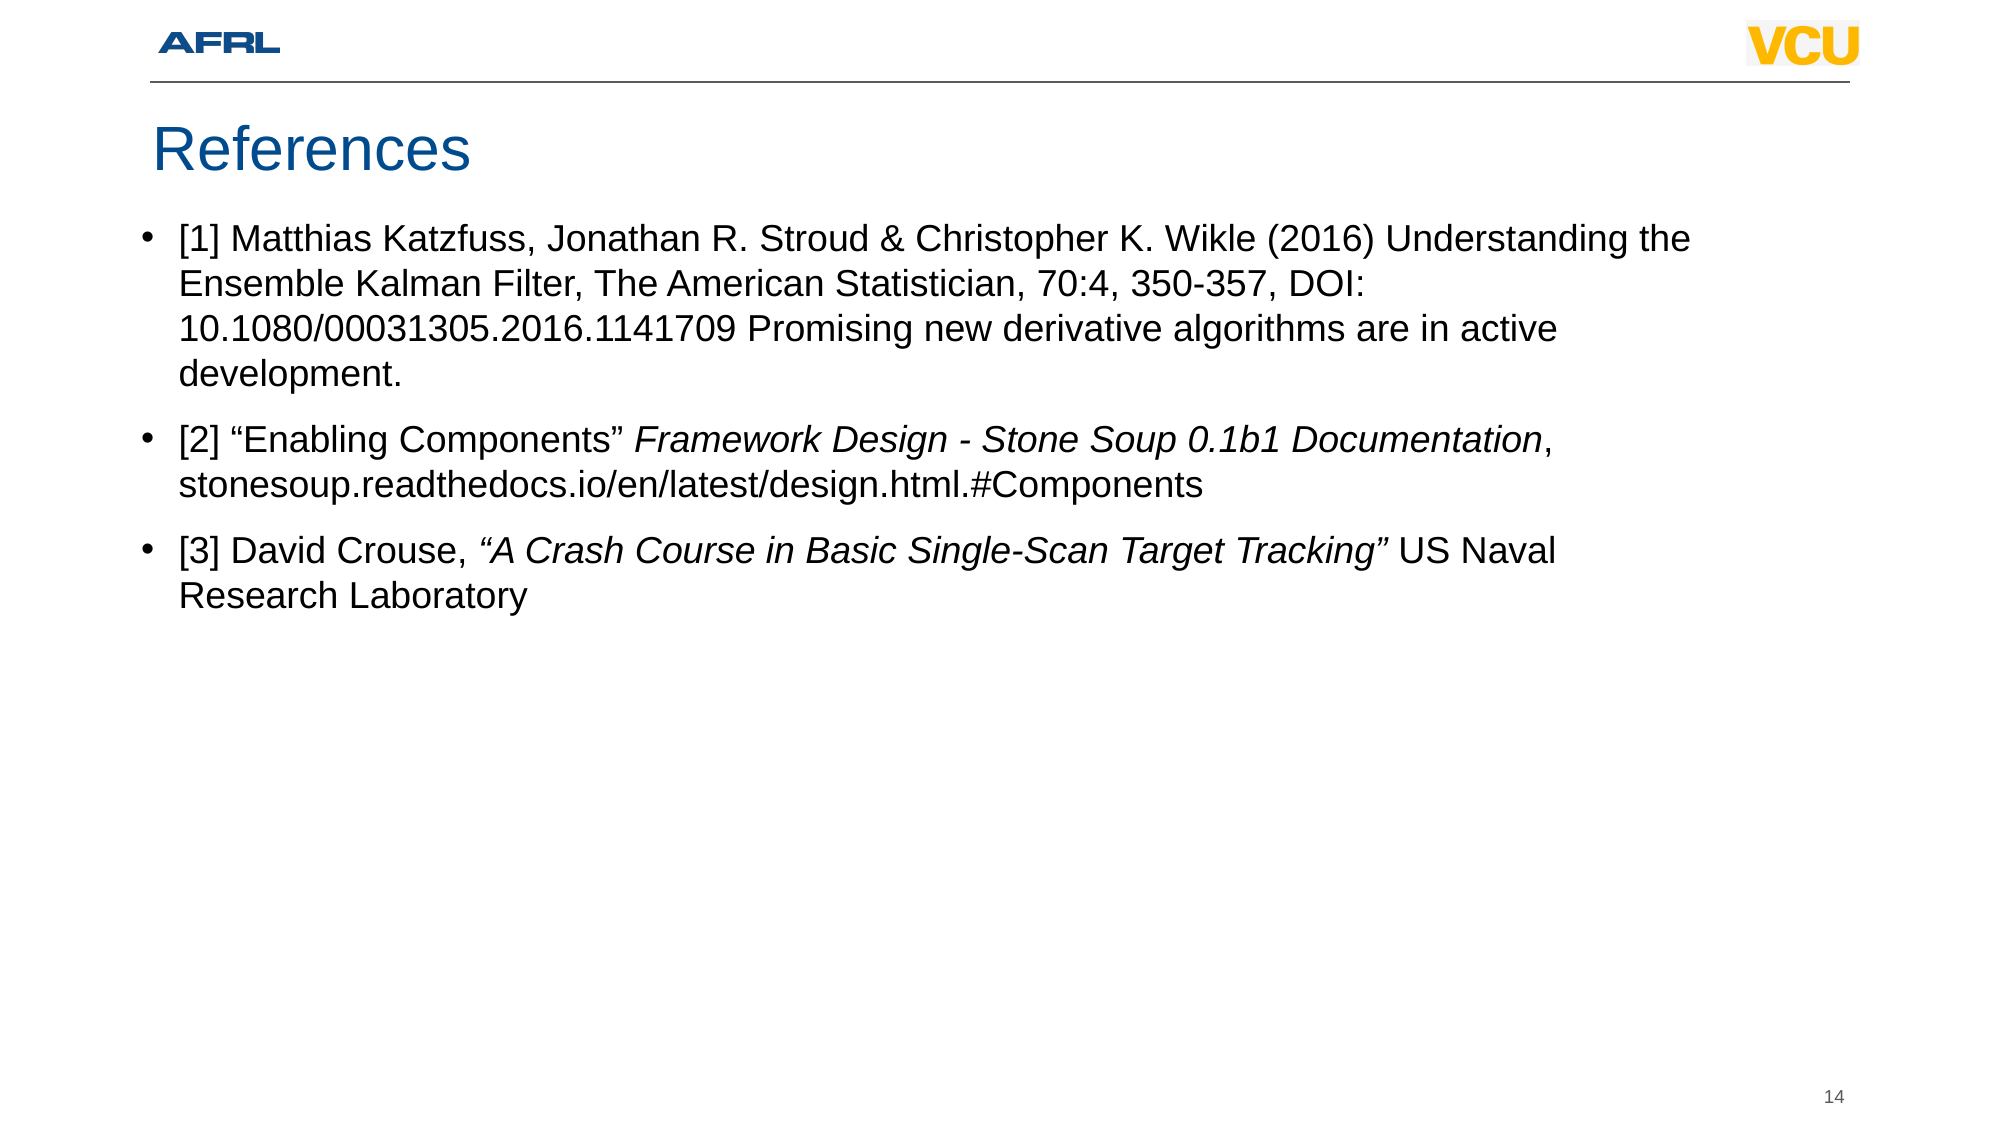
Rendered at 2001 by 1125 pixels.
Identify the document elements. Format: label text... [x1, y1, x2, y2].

list [1] Matthias Katzfuss, Jonathan R. Stroud & Christopher K. Wikle (2016) Understanding the Ensemble Kalman Filter, The American Statistician, 70:4, 350-357, DOI: 10.1080/00031305.2016.1141709 Promising new derivative algorithms are in active development. [2] “Enabling Components” Framework Design - Stone Soup 0.1b1 Documentation, stonesoup.readthedocs.io/en/latest/design.html.#Components [3] David Crouse, “A Crash Course in Basic Single-Scan Target Tracking” US Naval Research Laboratory [126, 206, 1729, 974]
picture [1746, 19, 1861, 66]
list 14 [1059, 1080, 1860, 1105]
picture [158, 32, 280, 53]
title References [137, 90, 1863, 211]
